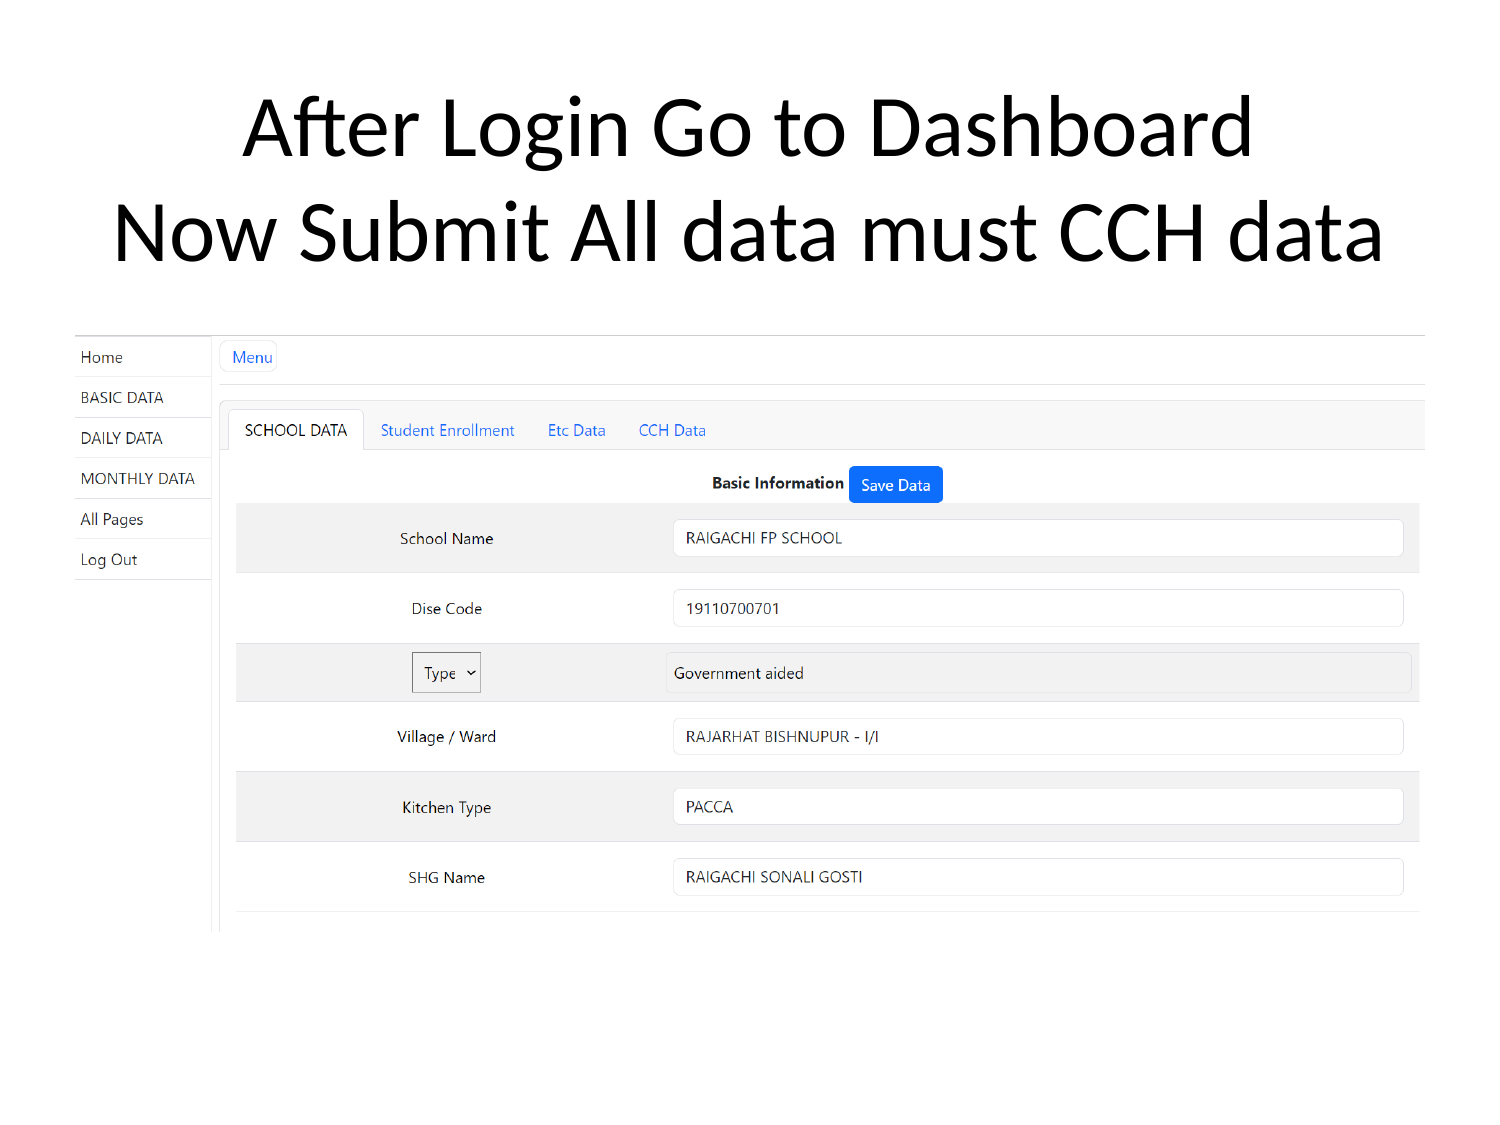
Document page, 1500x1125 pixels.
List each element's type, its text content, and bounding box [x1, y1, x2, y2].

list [74, 335, 1426, 932]
title After Login Go to Dashboard Now Submit All data must CCH data [75, 45, 1425, 303]
